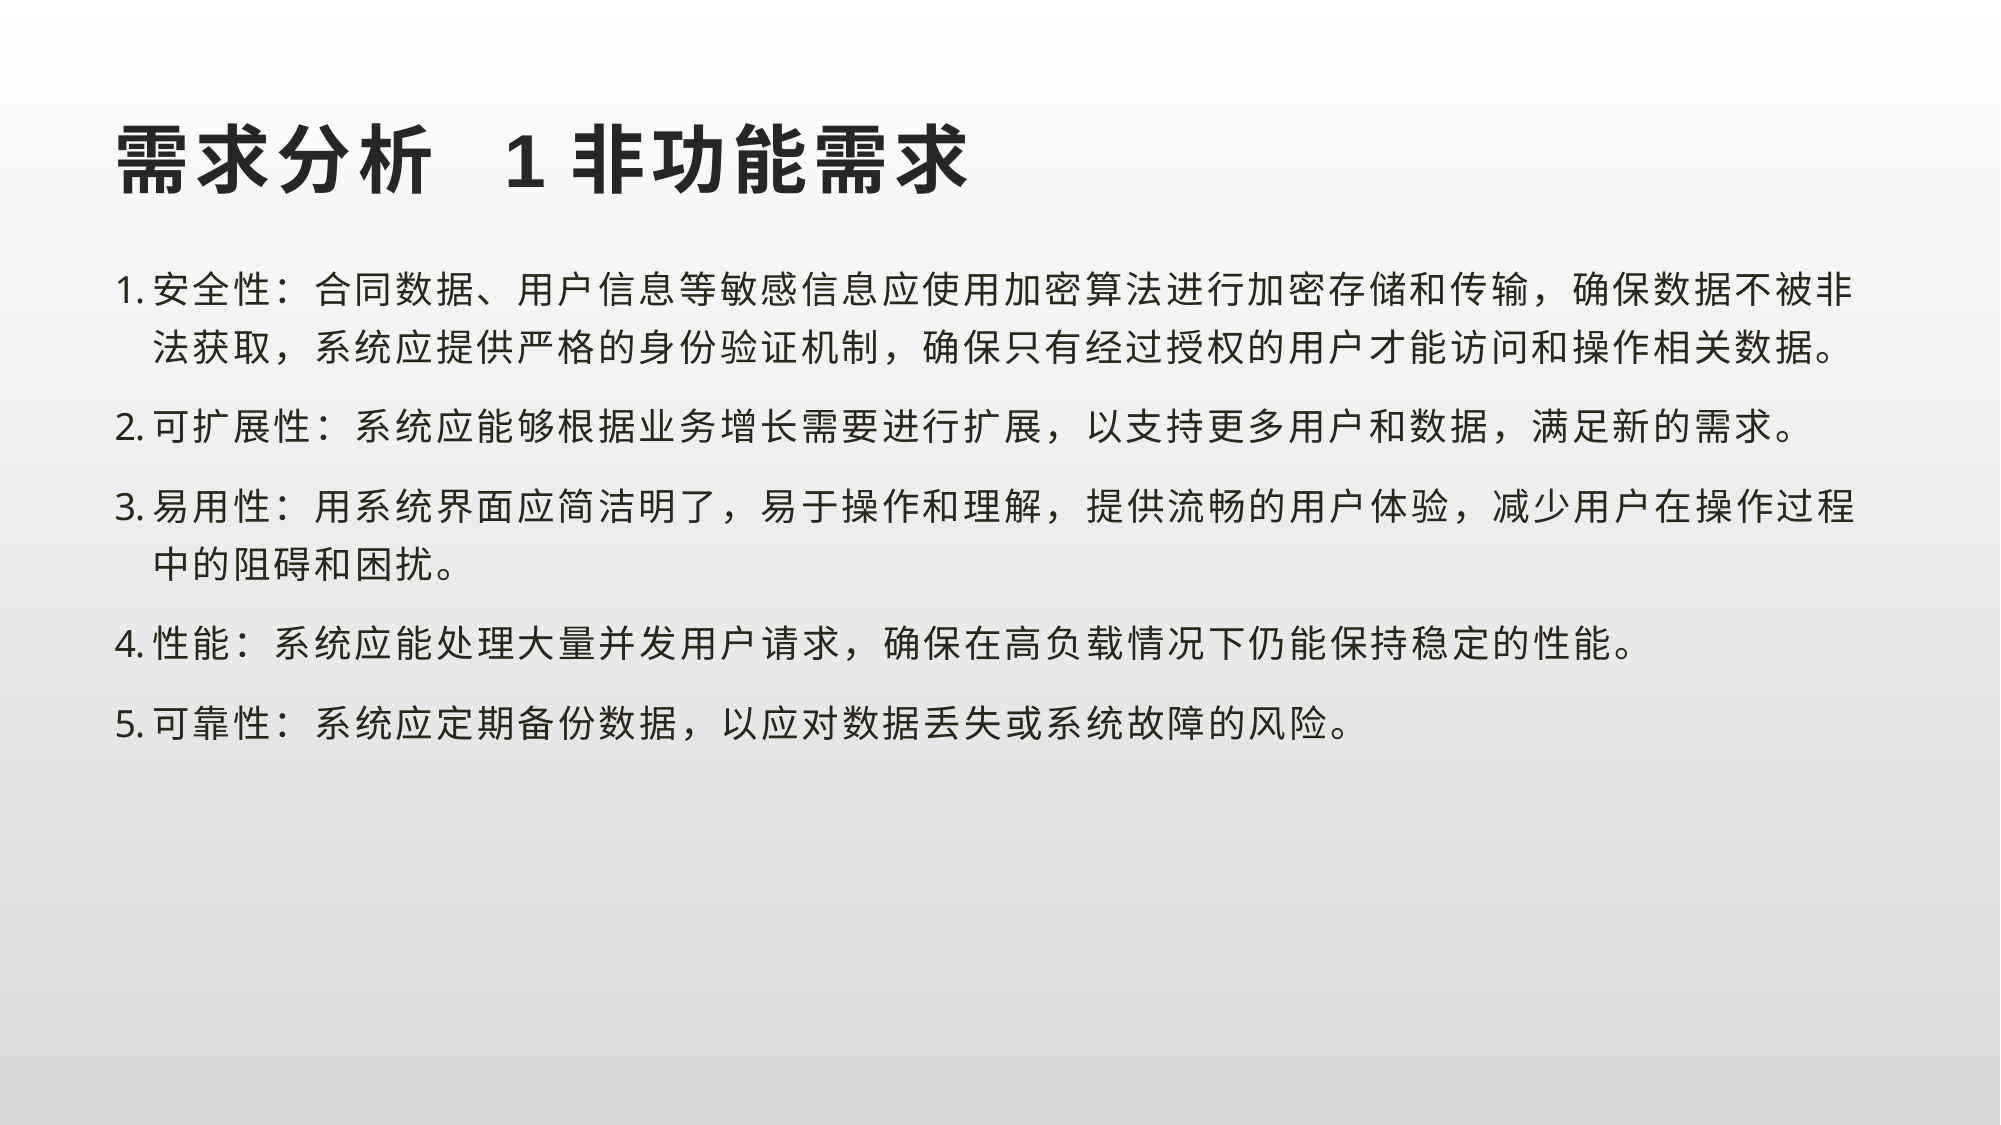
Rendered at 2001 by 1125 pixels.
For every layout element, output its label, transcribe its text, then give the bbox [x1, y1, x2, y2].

title 需求分析 1非功能需求 [99, 99, 1900, 216]
list 安全性：合同数据、用户信息等敏感信息应使用加密算法进行加密存储和传输，确保数据不被非法获取，系统应提供严格的身份验证机制，确保只有经过授权的用户才能访问和操作相关数据。 可扩展性：系统应能够根据业务增长需要进行扩展，以支持更多用户和数据，满足新的需求。 易用性：用系统界面应简洁明了，易于操作和理解，提供流畅的用户体验，减少用户在操作过程中的阻碍和困扰。 性能：系统应能处理大量并发用户请求，确保在高负载情况下仍能保持稳定的性能。 可靠性：系统应定期备份数据，以应对数据丢失或系统故障的风险。 [99, 244, 1900, 1026]
